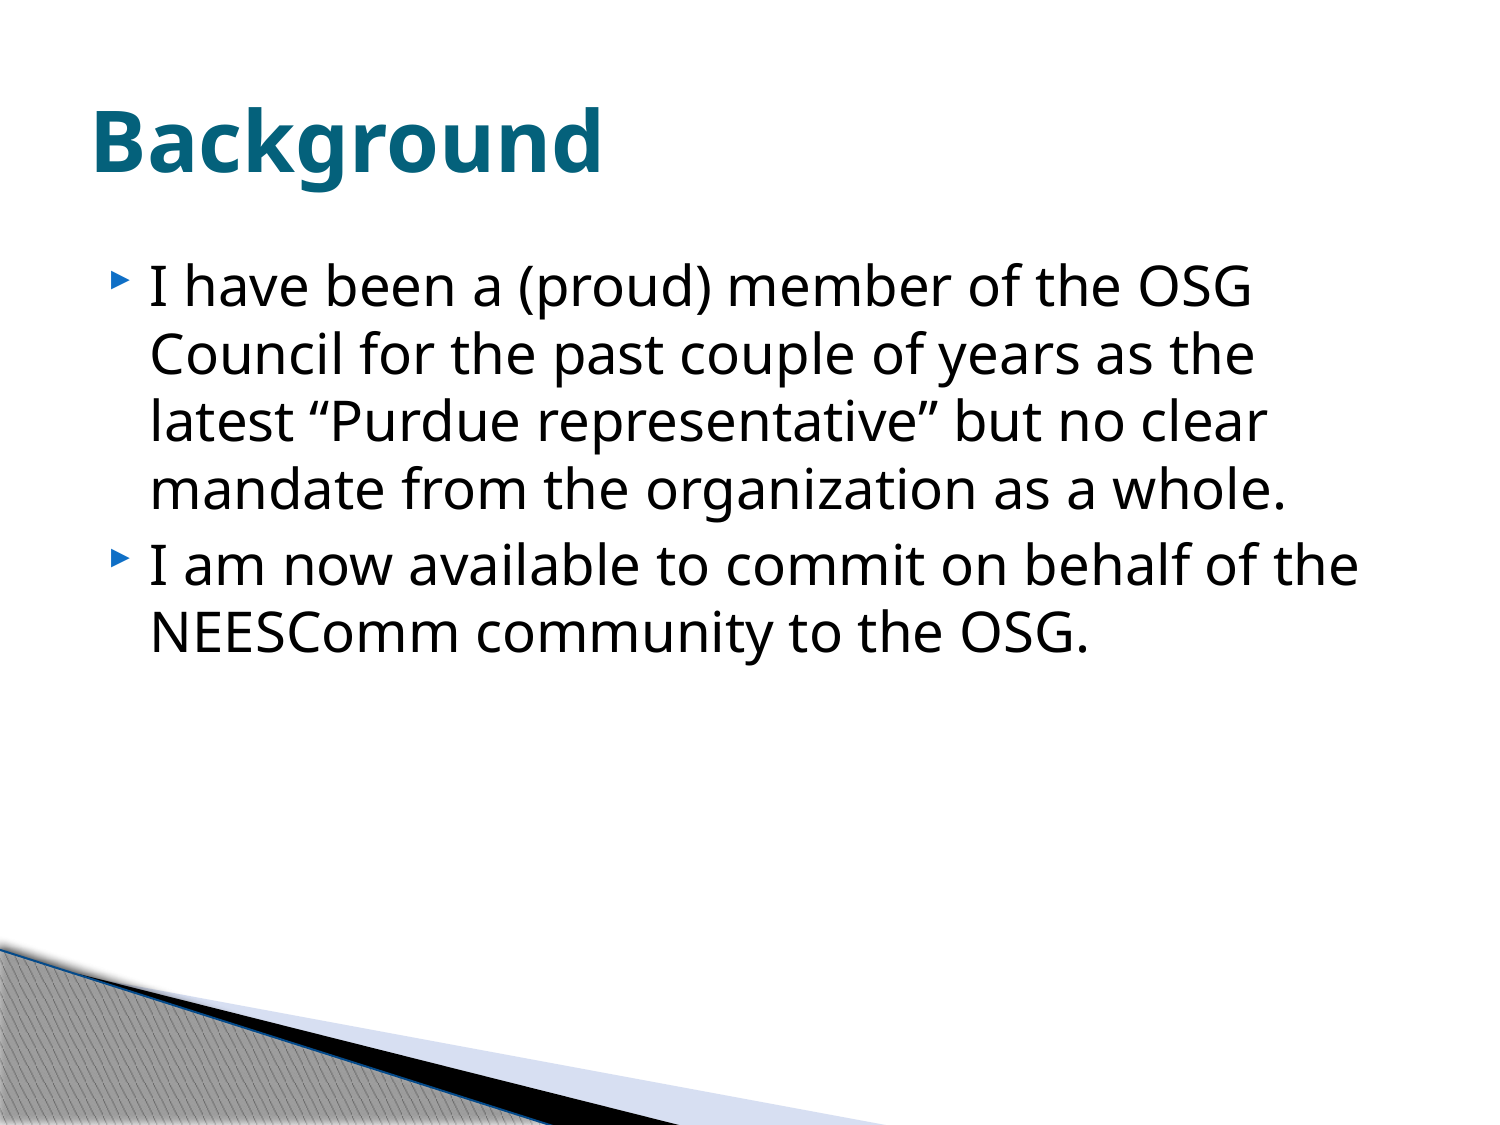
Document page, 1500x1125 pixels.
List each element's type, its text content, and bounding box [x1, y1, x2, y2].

title Background [75, 45, 1425, 233]
list I have been a (proud) member of the OSG Council for the past couple of years as the latest “Purdue representative” but no clear mandate from the organization as a whole. I am now available to commit on behalf of the NEESComm community to the OSG. [74, 242, 1426, 986]
